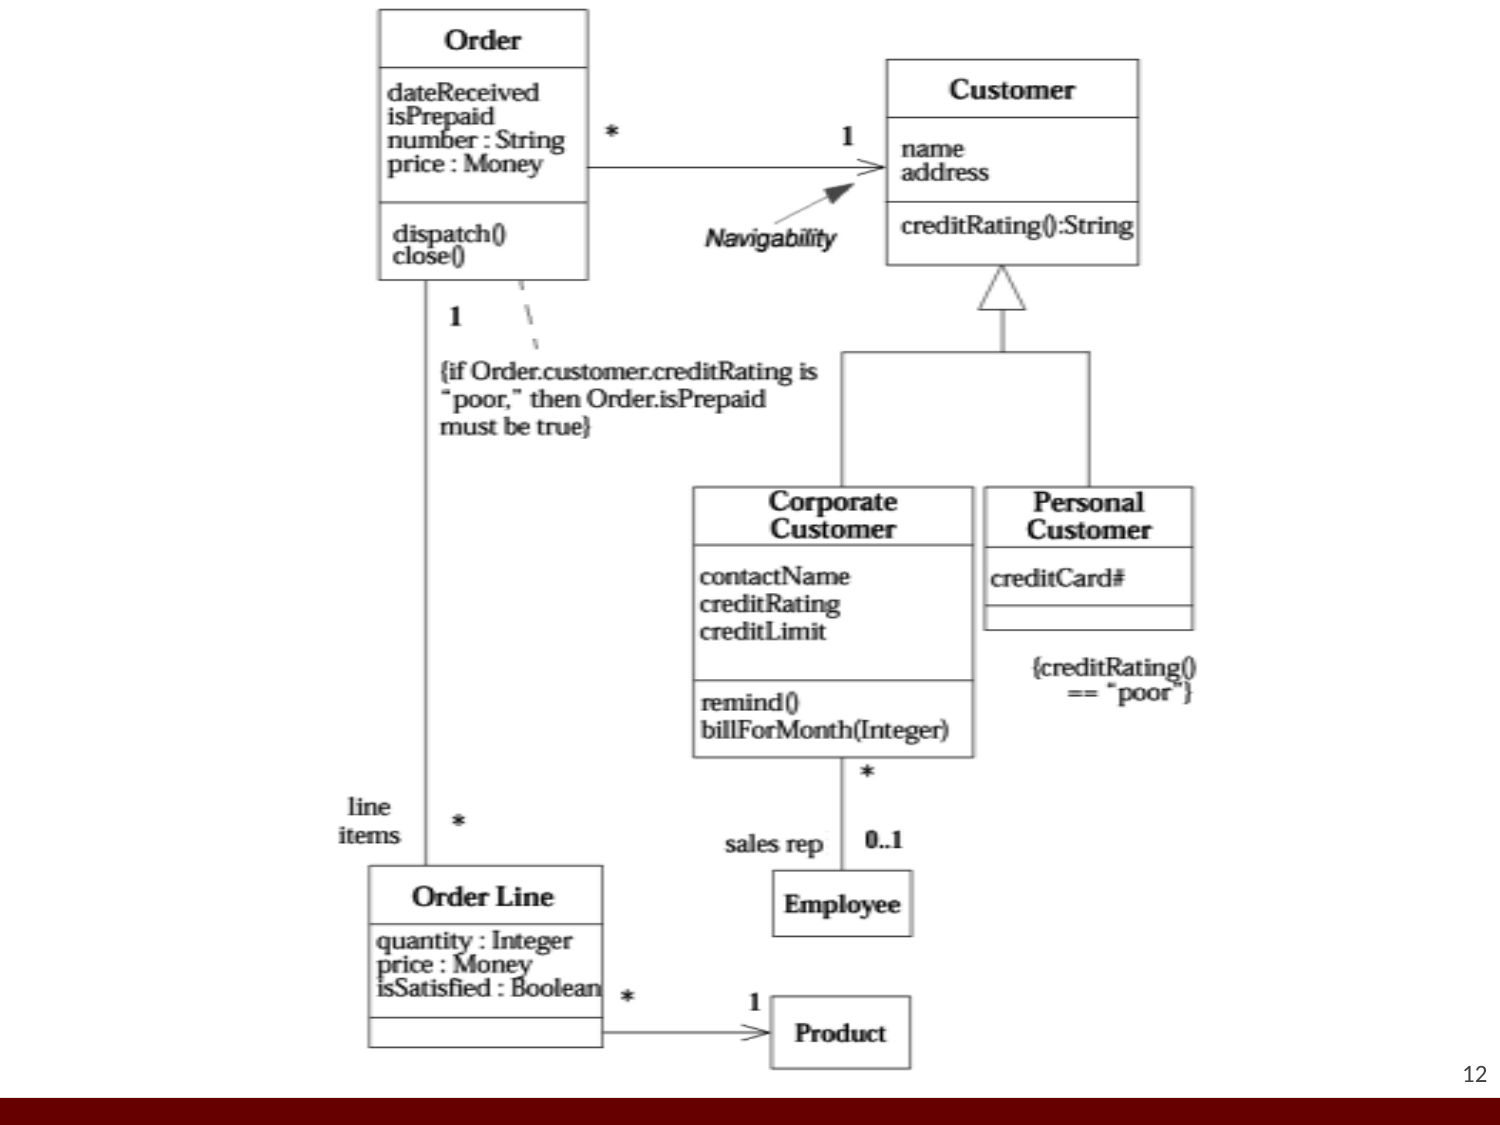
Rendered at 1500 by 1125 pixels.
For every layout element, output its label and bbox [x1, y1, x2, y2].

picture [337, 6, 1200, 1075]
